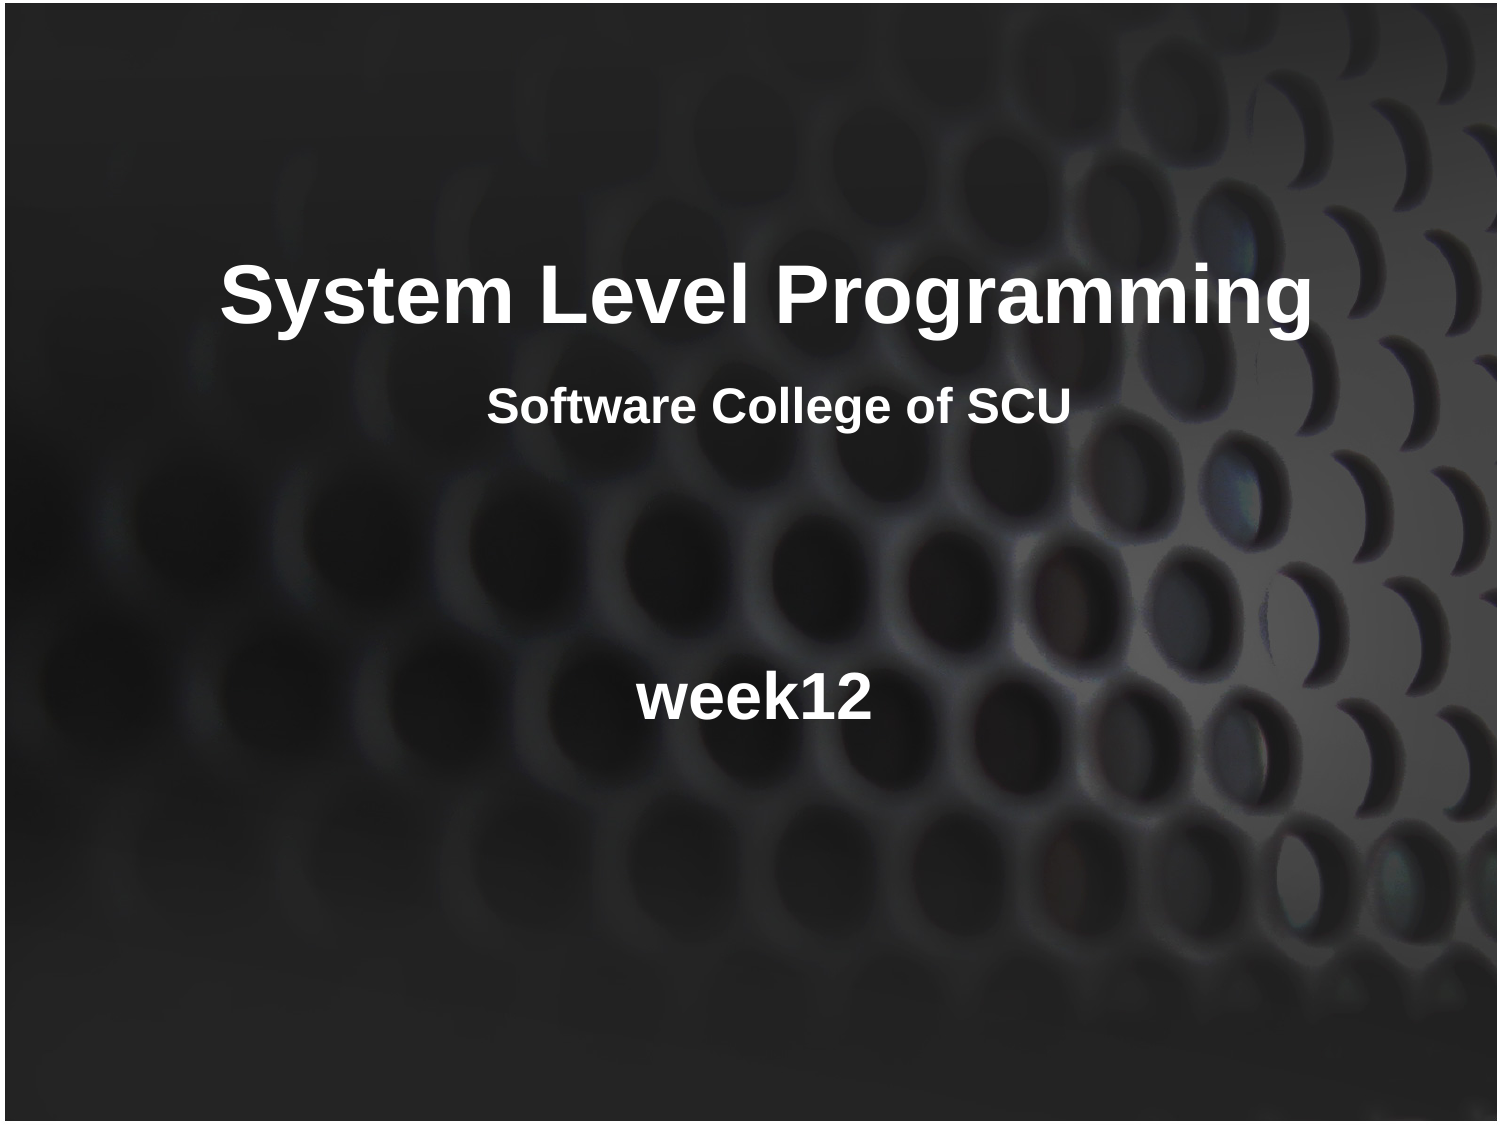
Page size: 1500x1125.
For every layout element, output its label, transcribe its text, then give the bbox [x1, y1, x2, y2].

subtitle week12 [229, 645, 1281, 1071]
title System Level Programming Software College of SCU [64, 219, 1471, 462]
picture [0, 0, 1500, 1125]
